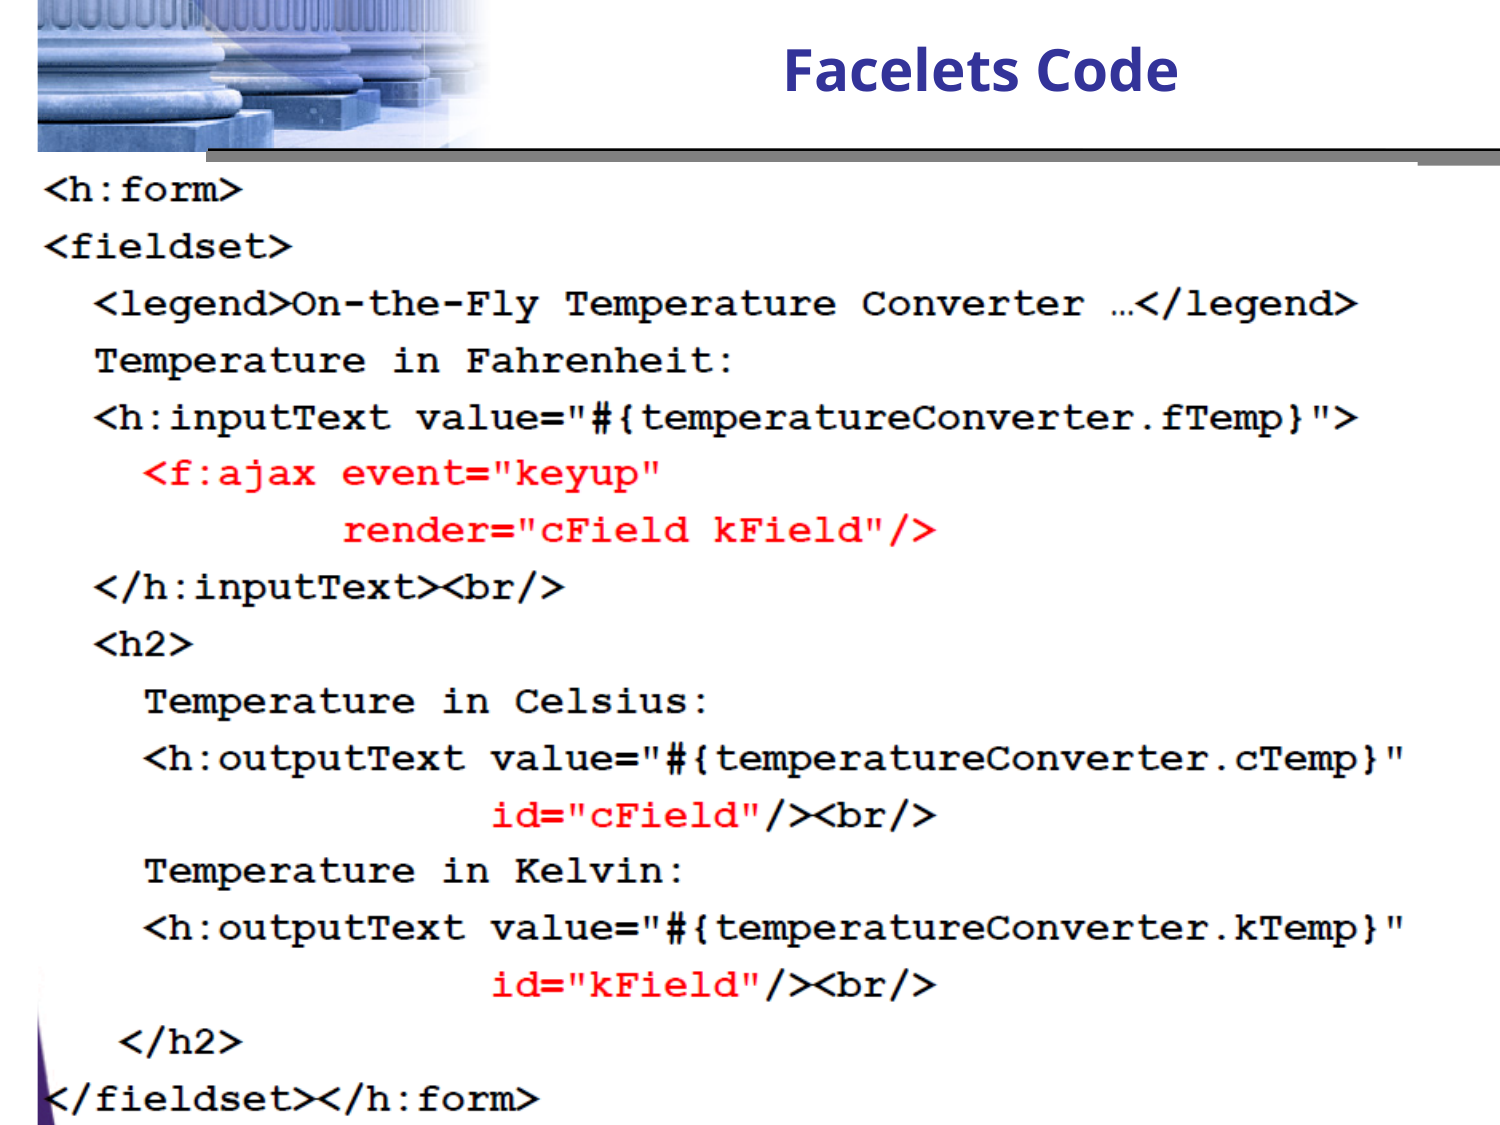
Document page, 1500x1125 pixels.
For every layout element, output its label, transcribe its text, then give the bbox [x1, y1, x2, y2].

title Facelets Code [462, 0, 1500, 151]
picture [37, 0, 462, 152]
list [37, 162, 1418, 1125]
